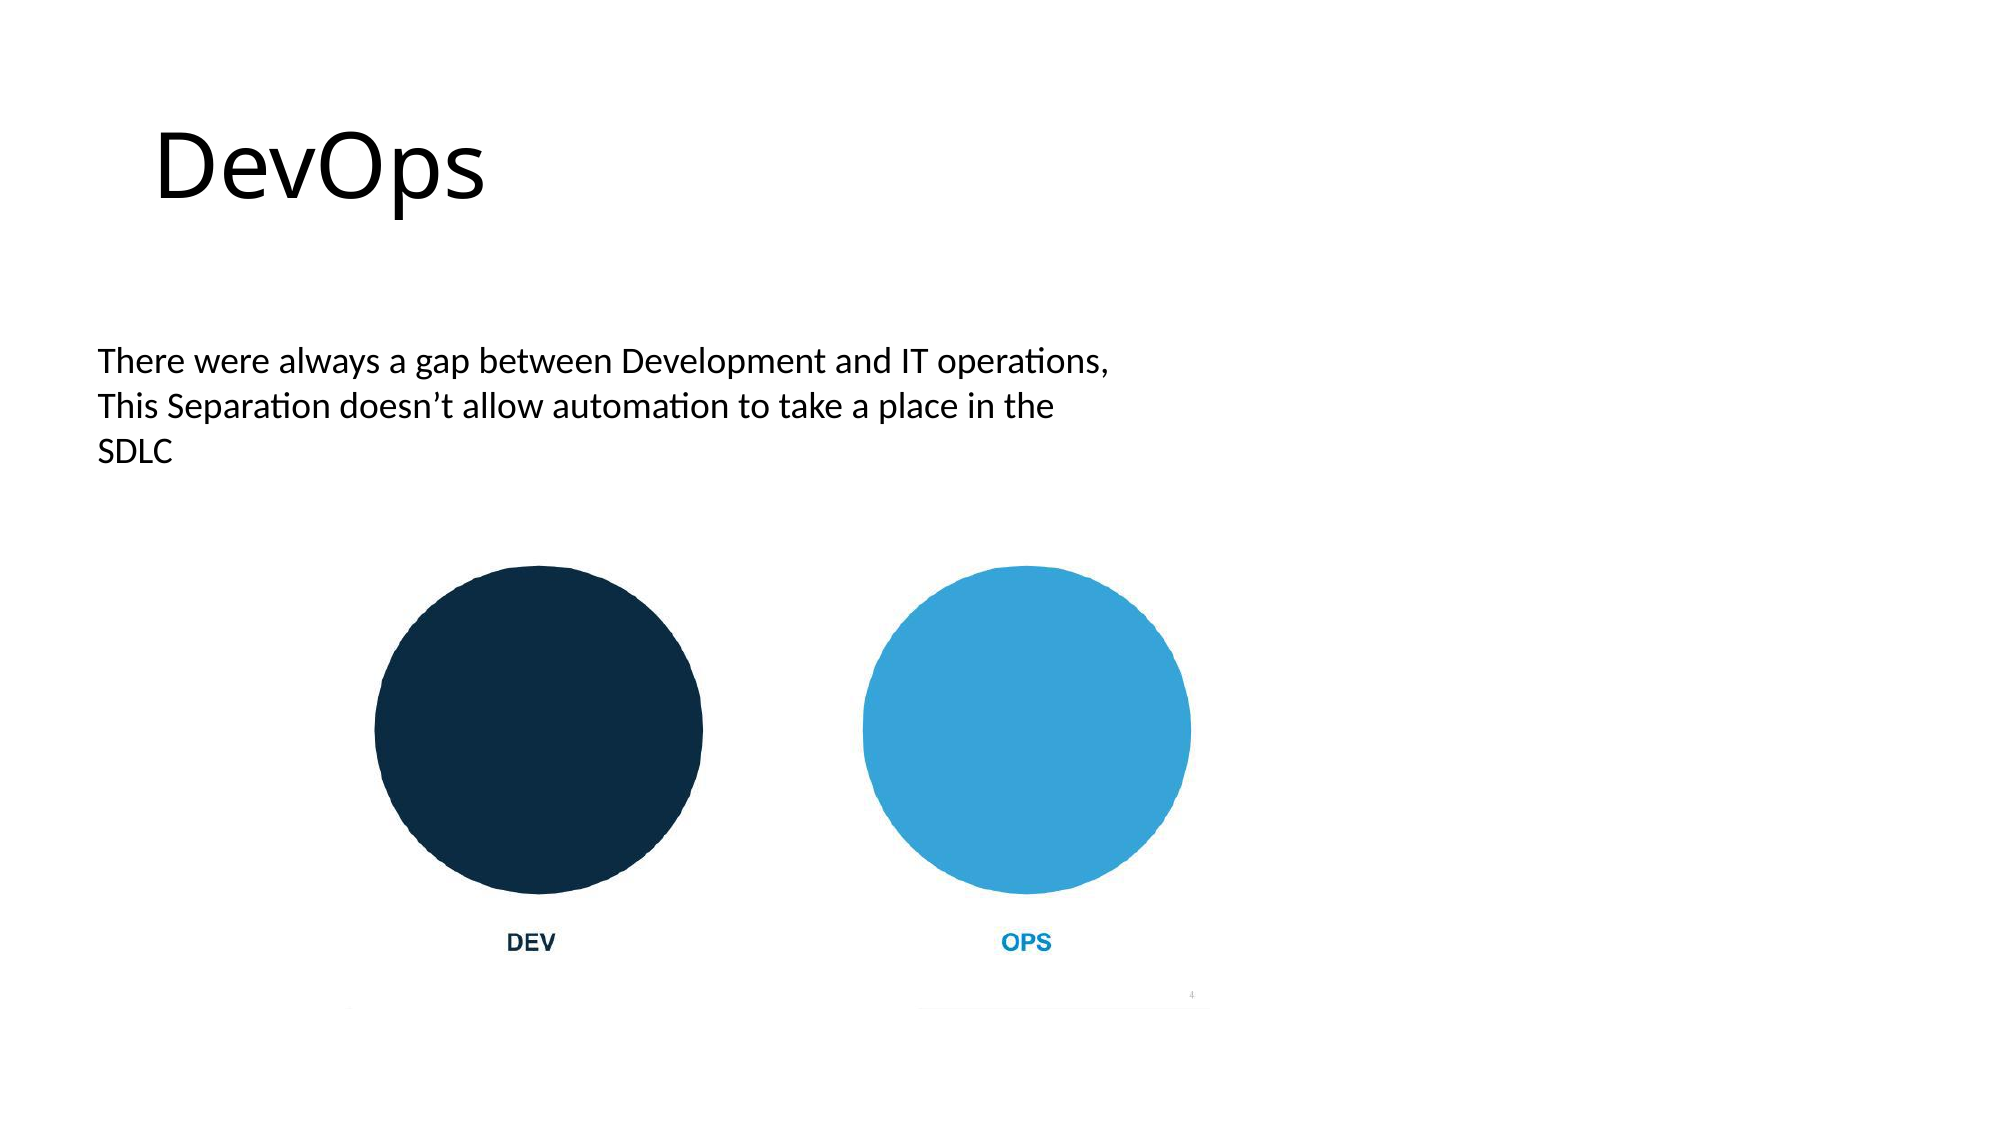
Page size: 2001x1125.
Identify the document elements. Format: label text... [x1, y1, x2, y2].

picture [345, 522, 1210, 1009]
title DevOps [137, 59, 1863, 278]
text_box There were always a gap between Development and IT operations, This Separation doesn’t allow automation to take a place in the SDLC [82, 328, 1132, 479]
